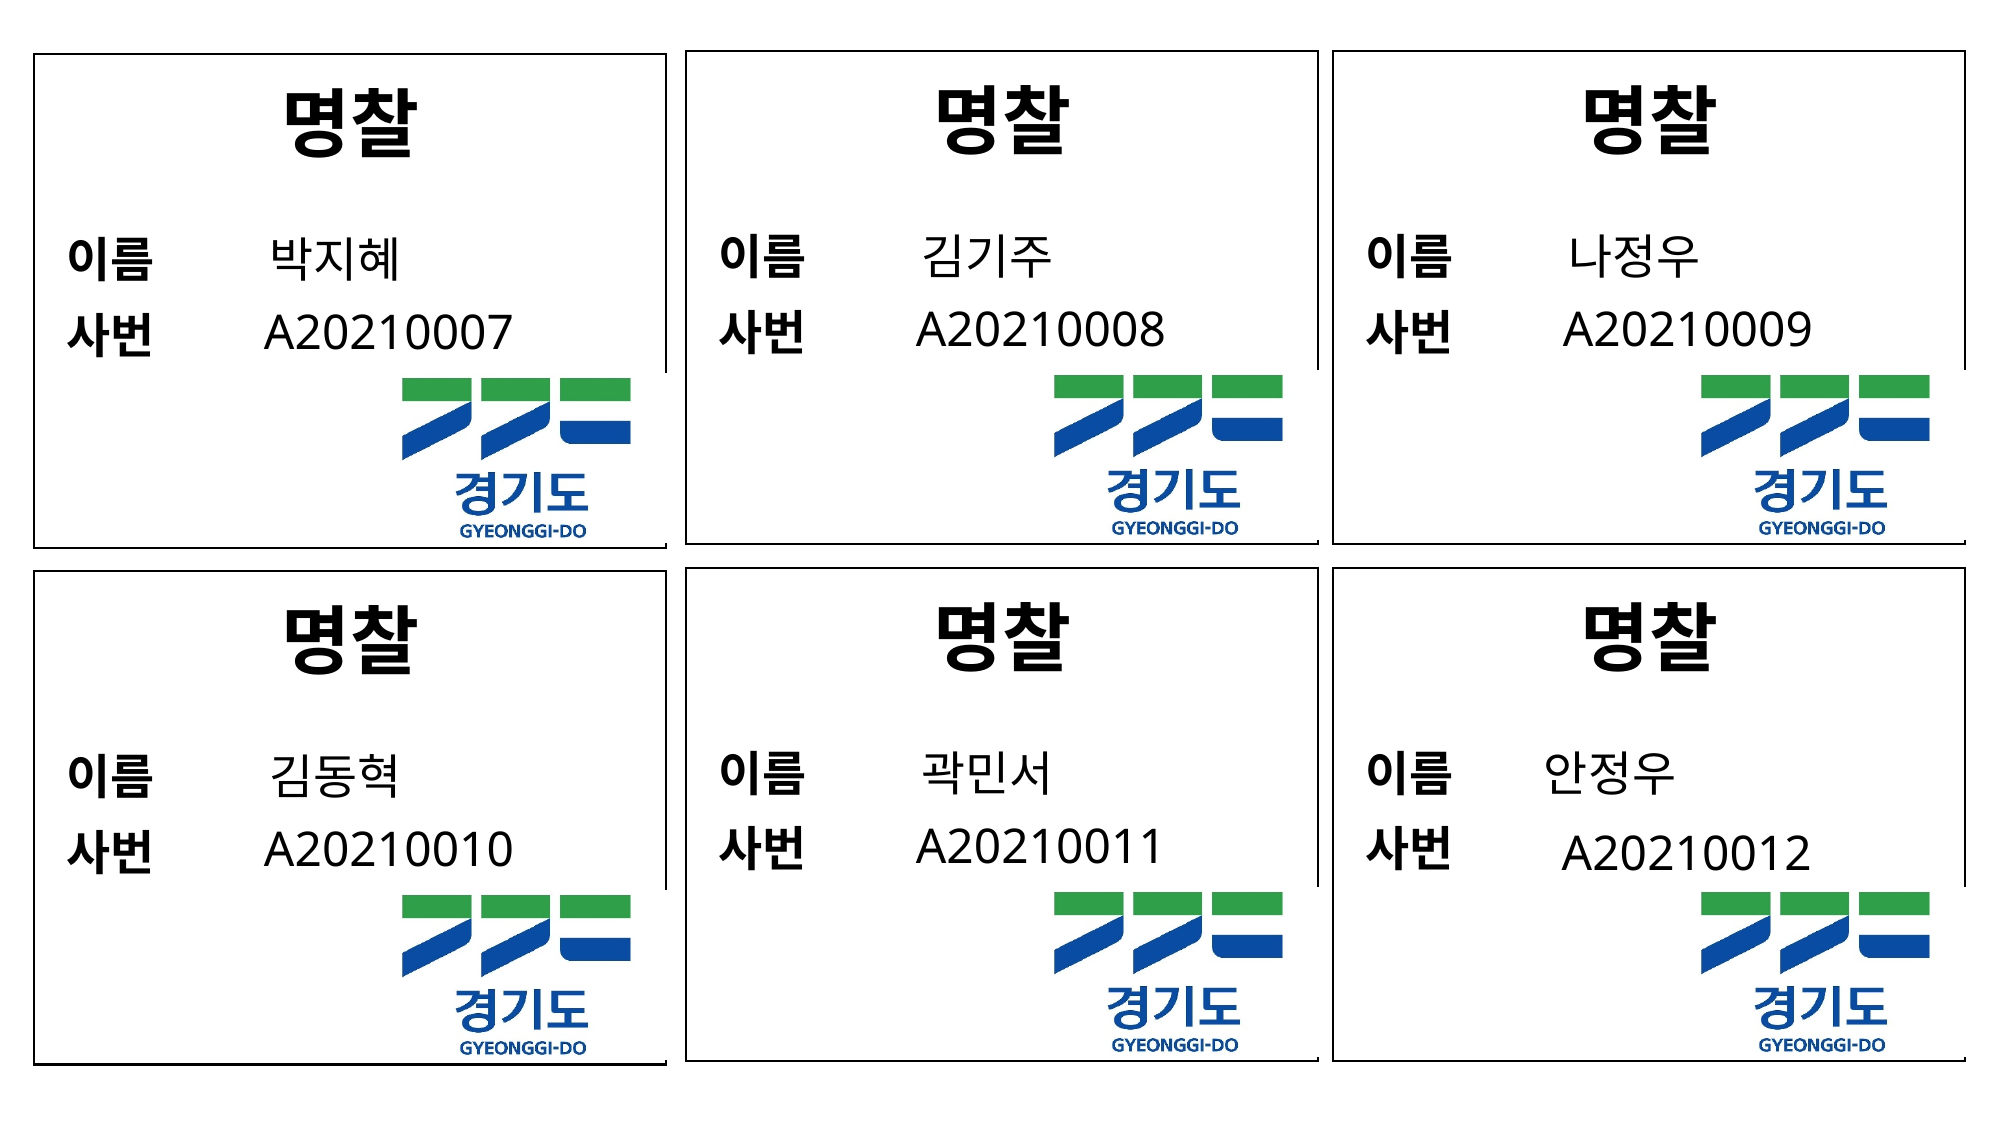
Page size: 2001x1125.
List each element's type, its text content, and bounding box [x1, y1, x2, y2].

text_box 이름 [1351, 735, 1529, 808]
text_box 명찰 [266, 586, 435, 692]
picture [367, 373, 667, 543]
text_box [1332, 50, 1966, 545]
text_box 명찰 [1565, 66, 1734, 171]
text_box 명찰 [918, 66, 1087, 171]
text_box [33, 53, 667, 549]
text_box 사번 [1351, 811, 1530, 884]
text_box [685, 50, 1319, 545]
text_box 나정우 [1553, 218, 1716, 291]
text_box 이름 [52, 738, 231, 812]
text_box 이름 [1351, 218, 1530, 292]
text_box A20210008 [901, 291, 1332, 364]
text_box 명찰 [918, 583, 1087, 688]
text_box A20210007 [249, 294, 685, 367]
text_box A20210011 [901, 808, 1332, 881]
text_box A20210012 [1546, 814, 2000, 887]
text_box 안정우 [1529, 735, 1692, 808]
text_box [1332, 567, 1966, 1062]
text_box 사번 [703, 811, 883, 884]
text_box 사번 [52, 297, 231, 370]
text_box 명찰 [1565, 583, 1734, 688]
picture [367, 890, 667, 1060]
text_box 명찰 [266, 69, 435, 175]
text_box 김동혁 [254, 738, 417, 811]
text_box 박지혜 [254, 222, 417, 294]
text_box 이름 [703, 735, 883, 808]
text_box [33, 570, 667, 1066]
text_box 사번 [703, 294, 883, 367]
text_box 사번 [52, 814, 231, 887]
picture [1666, 370, 1966, 540]
text_box 사번 [1351, 294, 1530, 367]
picture [1666, 887, 1966, 1057]
text_box [685, 567, 1319, 1062]
picture [1019, 370, 1319, 540]
text_box A20210009 [1548, 291, 2000, 364]
text_box 곽민서 [906, 735, 1069, 808]
picture [1019, 887, 1319, 1057]
text_box 이름 [52, 222, 231, 295]
text_box A20210010 [249, 811, 685, 884]
text_box 이름 [703, 218, 883, 292]
text_box 김기주 [906, 218, 1069, 291]
